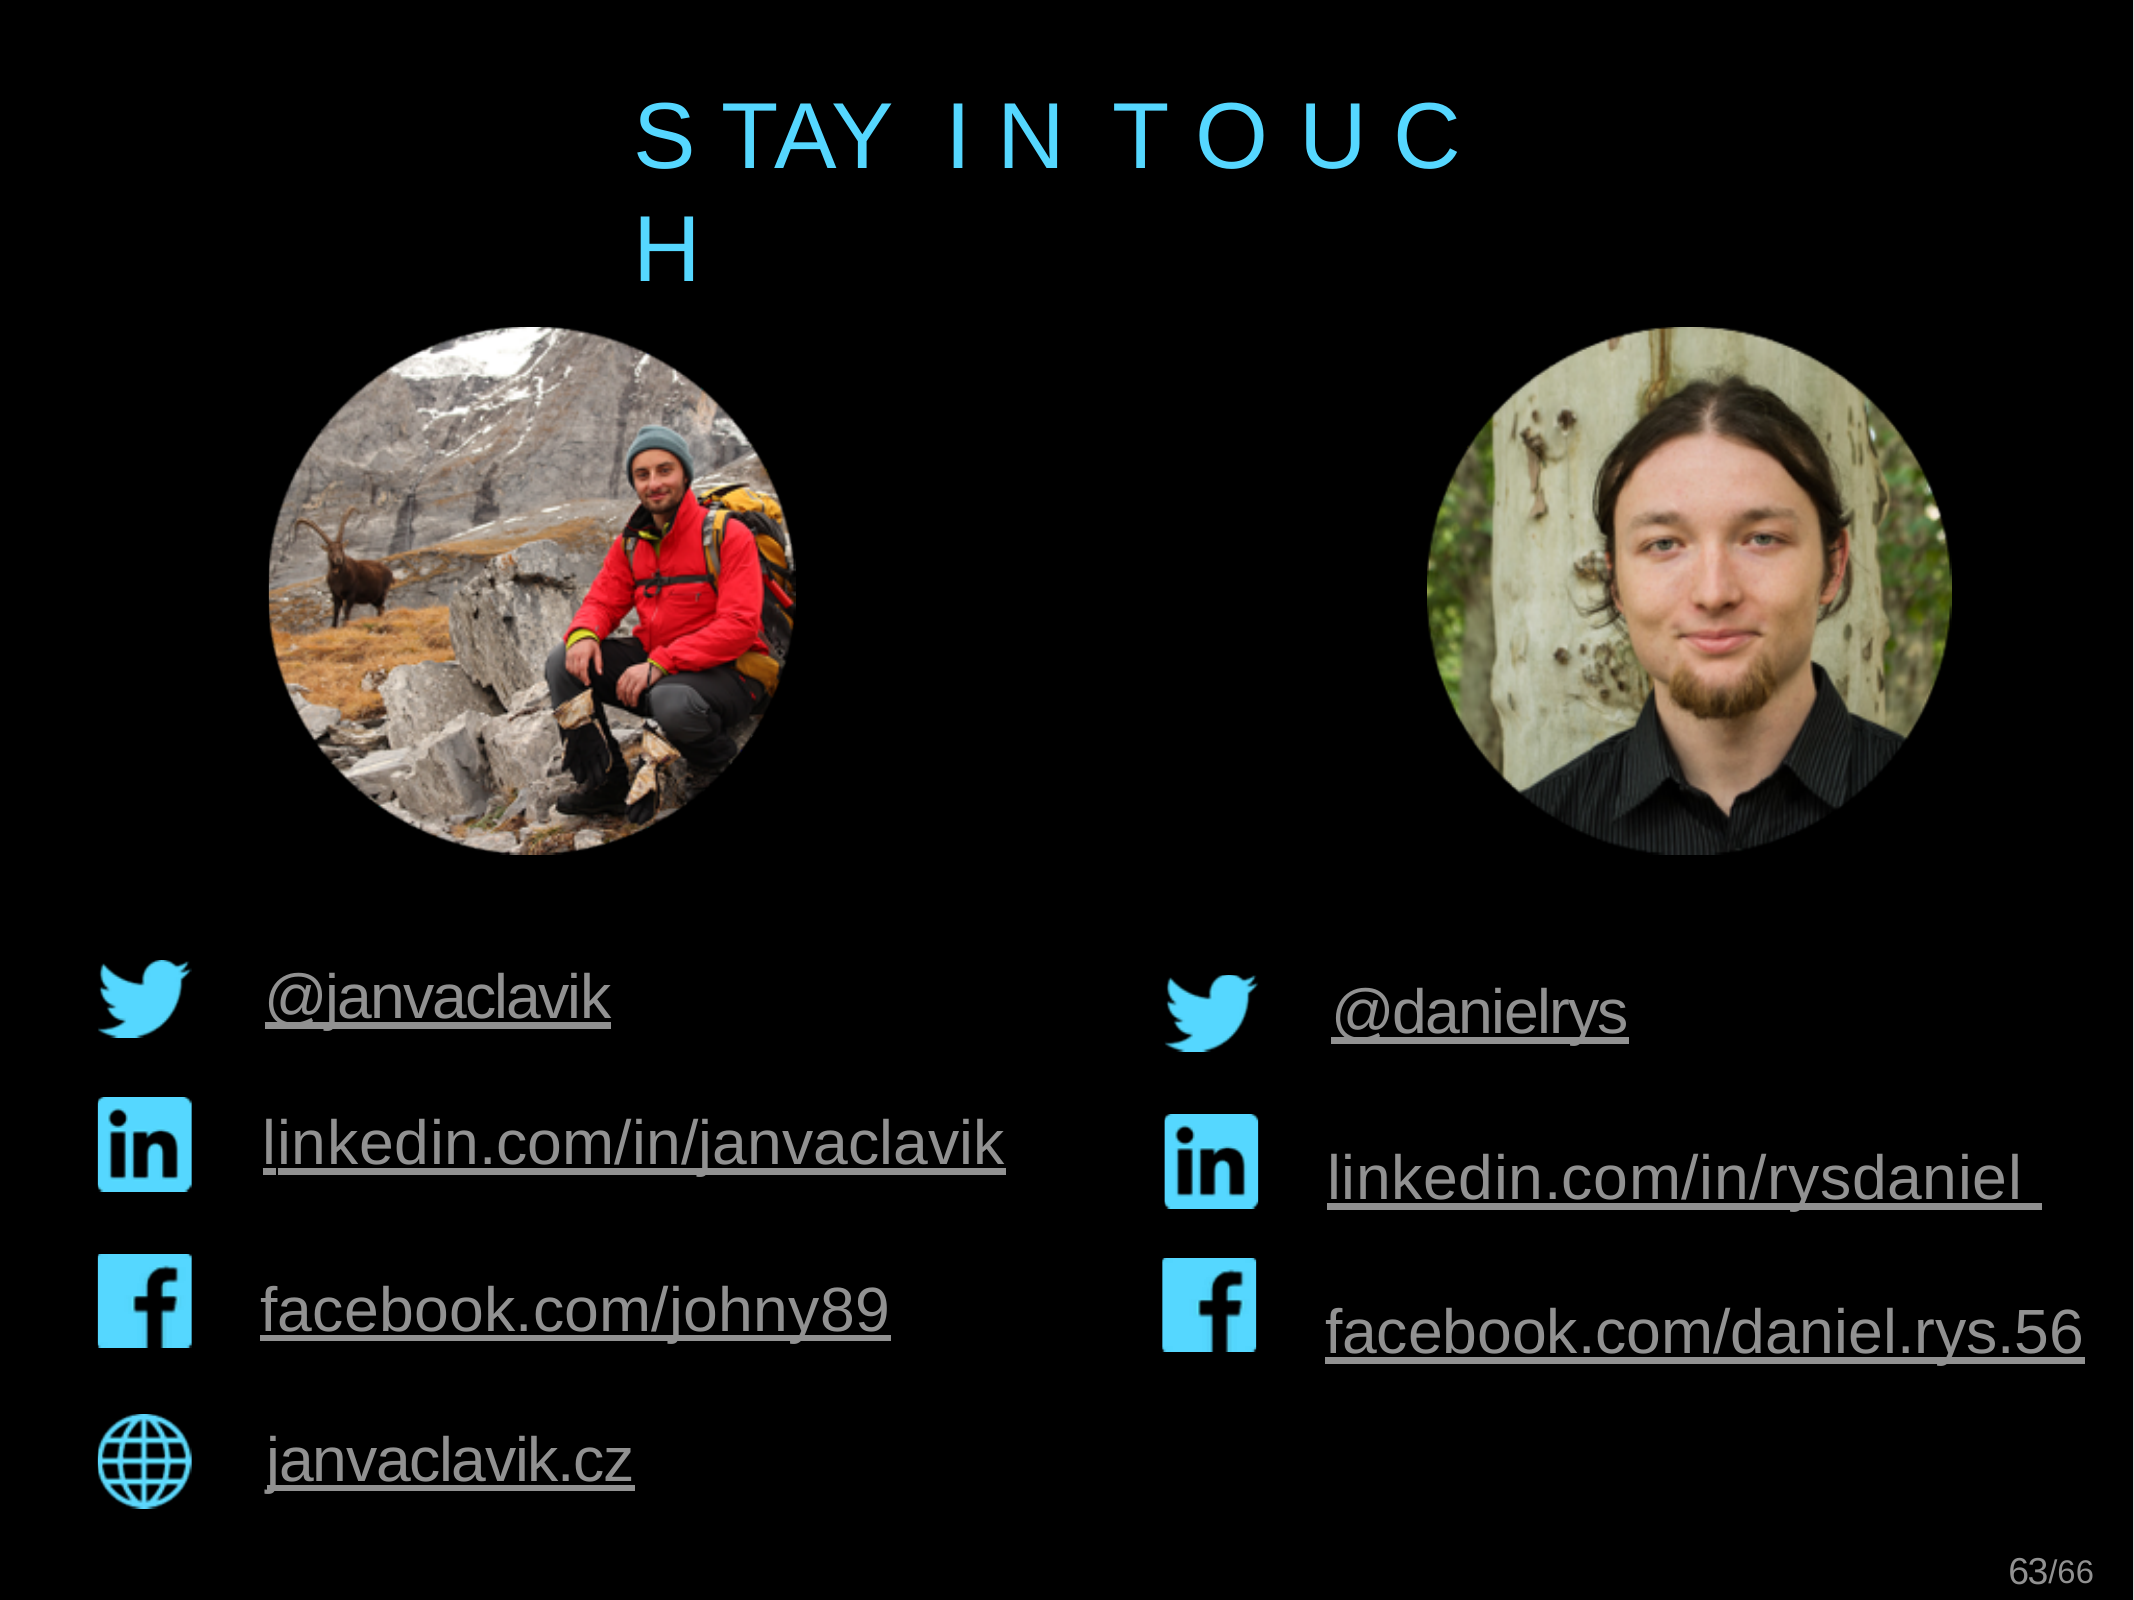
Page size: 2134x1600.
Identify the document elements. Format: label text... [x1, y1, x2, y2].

text_box [97, 960, 192, 1038]
text_box [1427, 327, 1952, 855]
text_box [97, 1254, 192, 1348]
text_box @janvaclavik linkedin.com/in/janvaclavik [260, 954, 1010, 1177]
text_box [1164, 1114, 1259, 1209]
slide_number 54/66 [2004, 1524, 2101, 1600]
title S TAY I N T O U C H [631, 72, 1502, 343]
text_box [268, 327, 796, 855]
text_box @danielrys linkedin.com/in/rysdaniel facebook.com/daniel.rys.56 [1322, 968, 2090, 1367]
text_box facebook.com/johny89 janvaclavik.cz [258, 1266, 896, 1494]
text_box [1164, 975, 1259, 1053]
text_box [97, 1097, 192, 1192]
text_box [97, 1414, 192, 1509]
text_box [1162, 1258, 1257, 1353]
